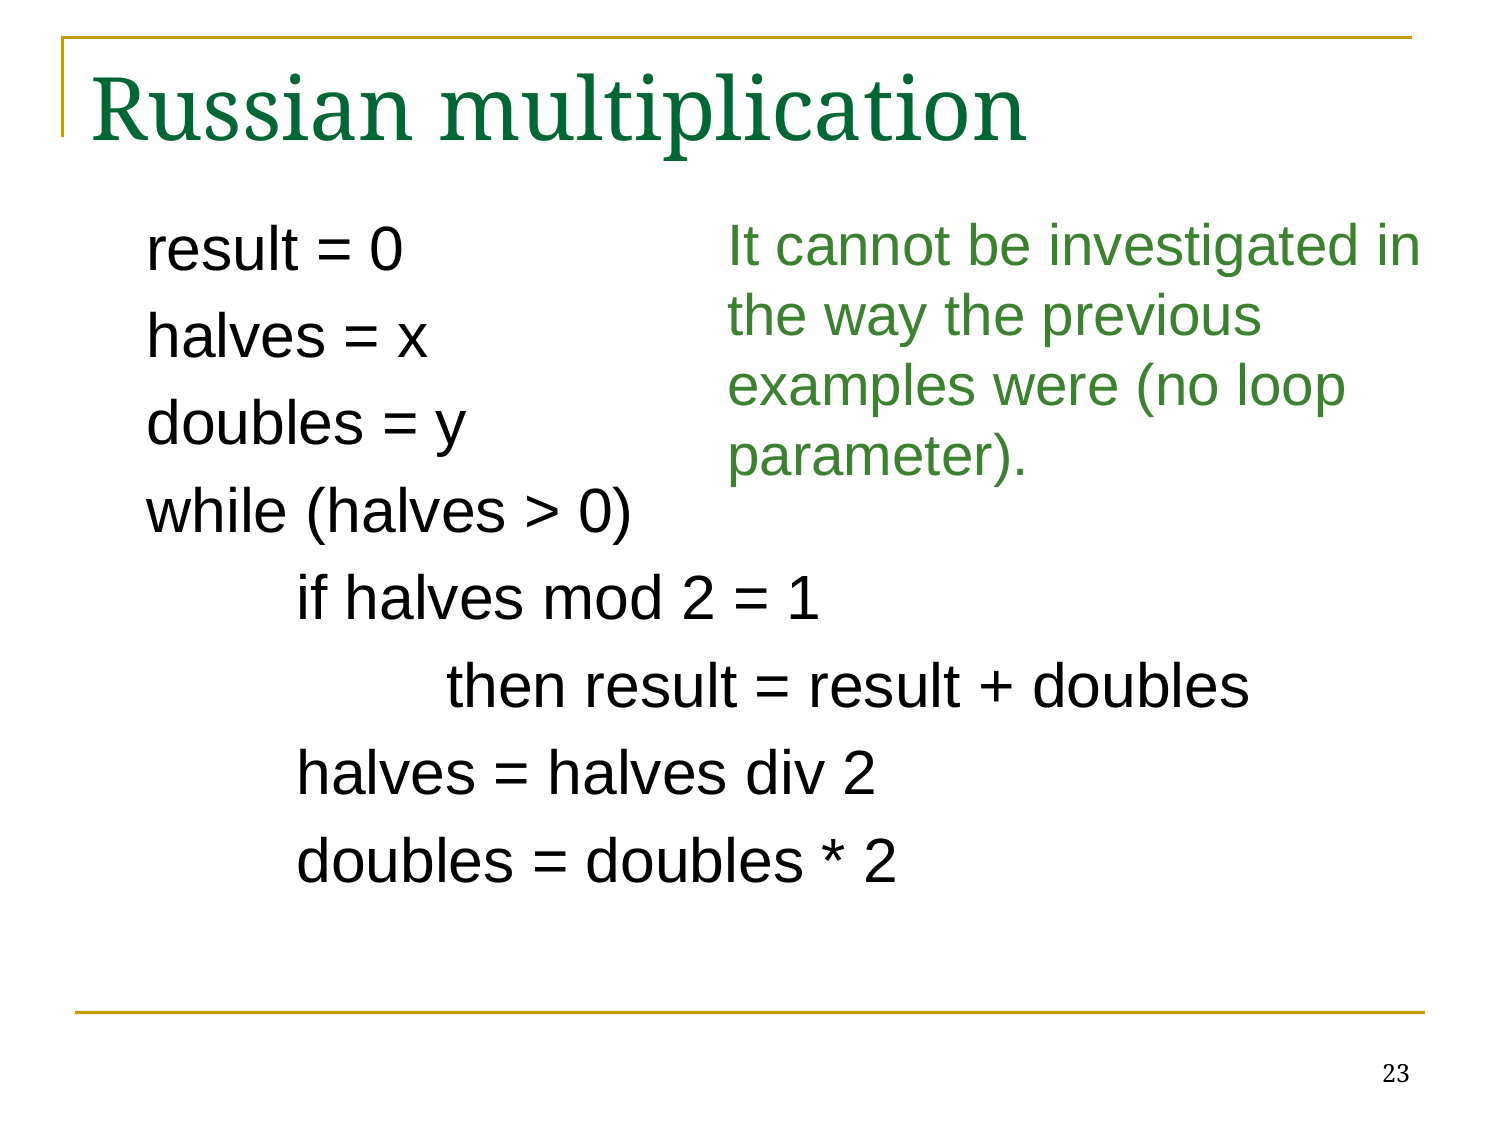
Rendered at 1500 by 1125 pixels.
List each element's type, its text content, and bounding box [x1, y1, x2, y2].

list result = 0 halves = x doubles = y while (halves > 0) if halves mod 2 = 1 then result = result + doubles halves = halves div 2 doubles = doubles * 2 [75, 200, 1425, 944]
slide_number 23 [1074, 1023, 1426, 1100]
title Russian multiplication [75, 45, 1425, 200]
text_box It cannot be investigated in the way the previous examples were (no loop parameter). [712, 200, 1488, 525]
